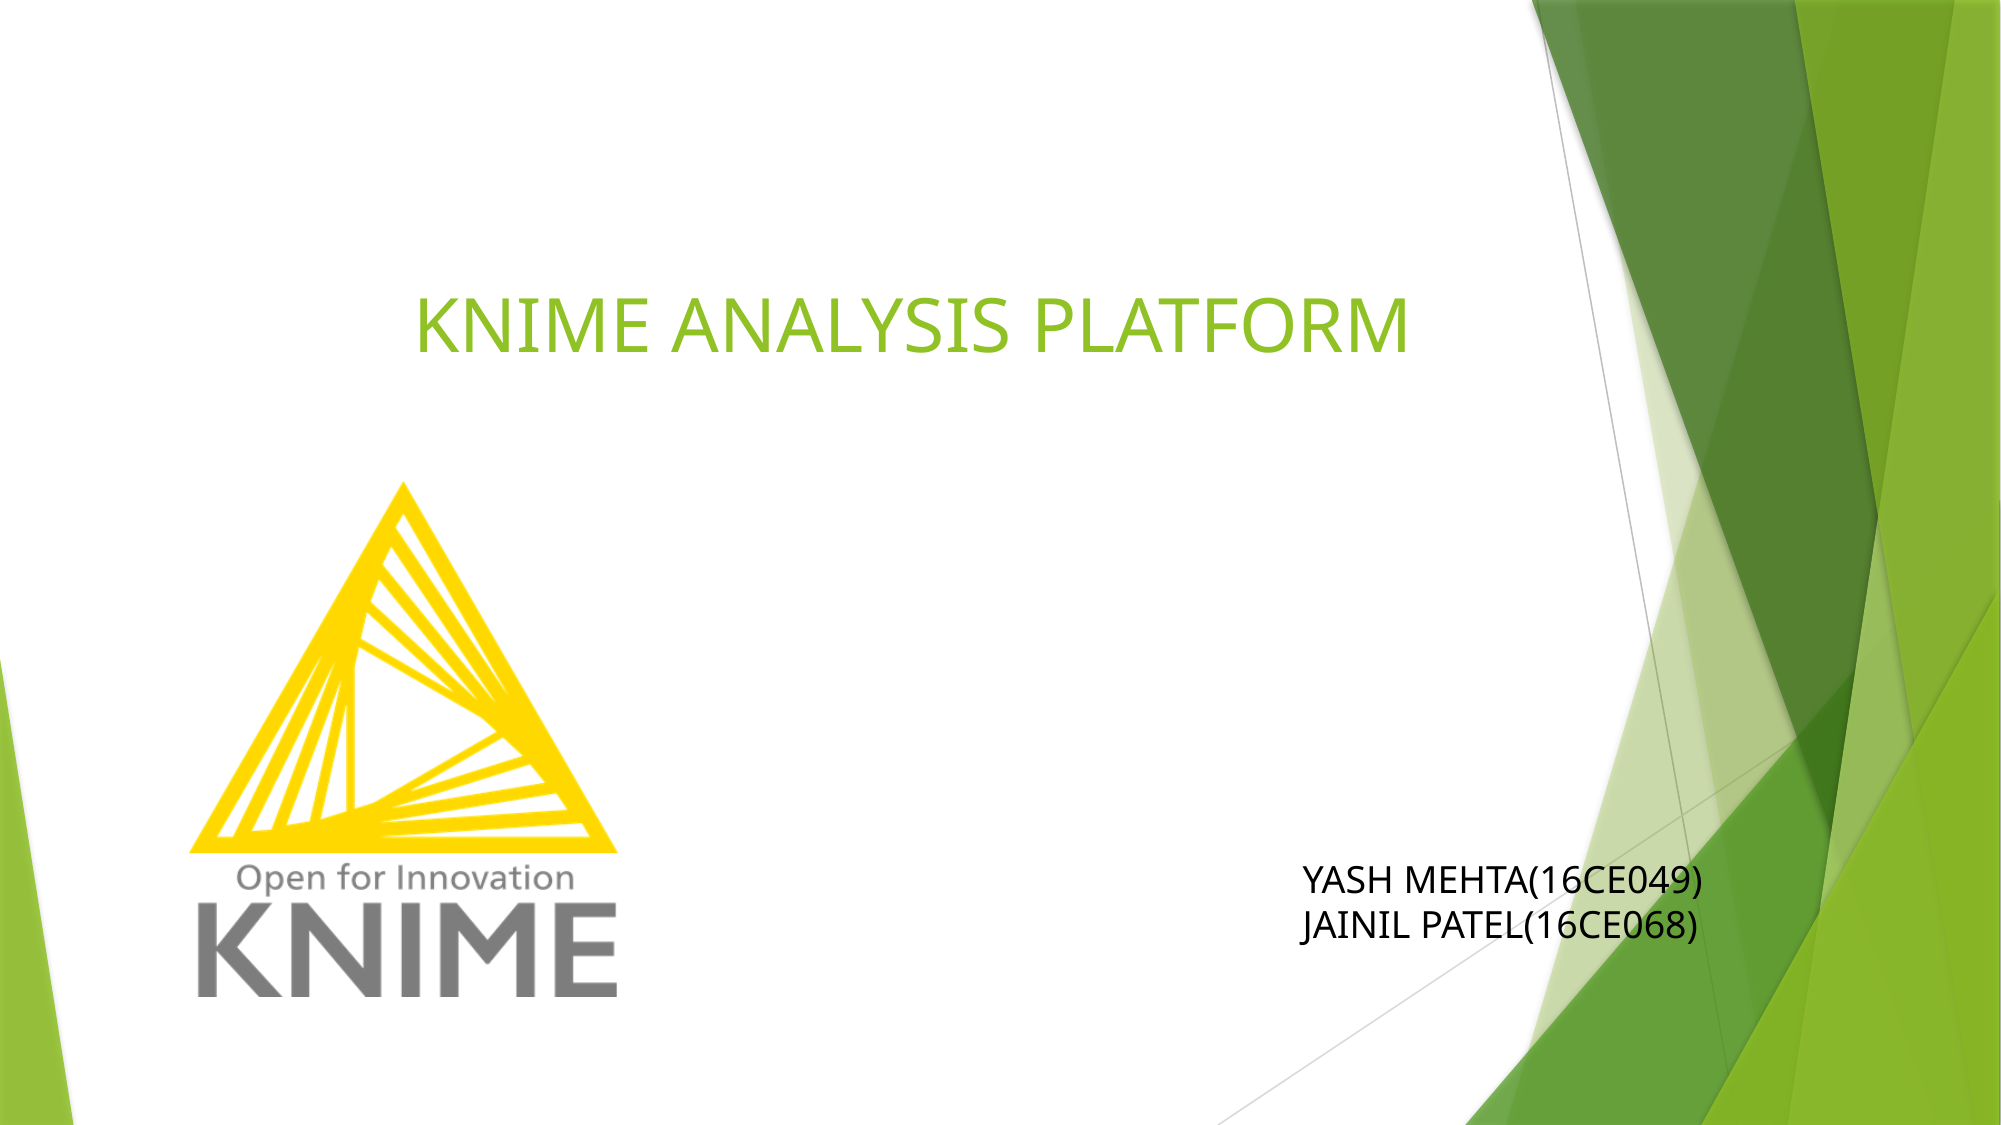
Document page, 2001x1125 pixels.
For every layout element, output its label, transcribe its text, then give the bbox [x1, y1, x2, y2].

title KNIME ANALYSIS PLATFORM [139, 270, 1688, 525]
picture [188, 481, 619, 998]
text_box YASH MEHTA(16CE049) JAINIL PATEL(16CE068) [1287, 848, 1743, 954]
